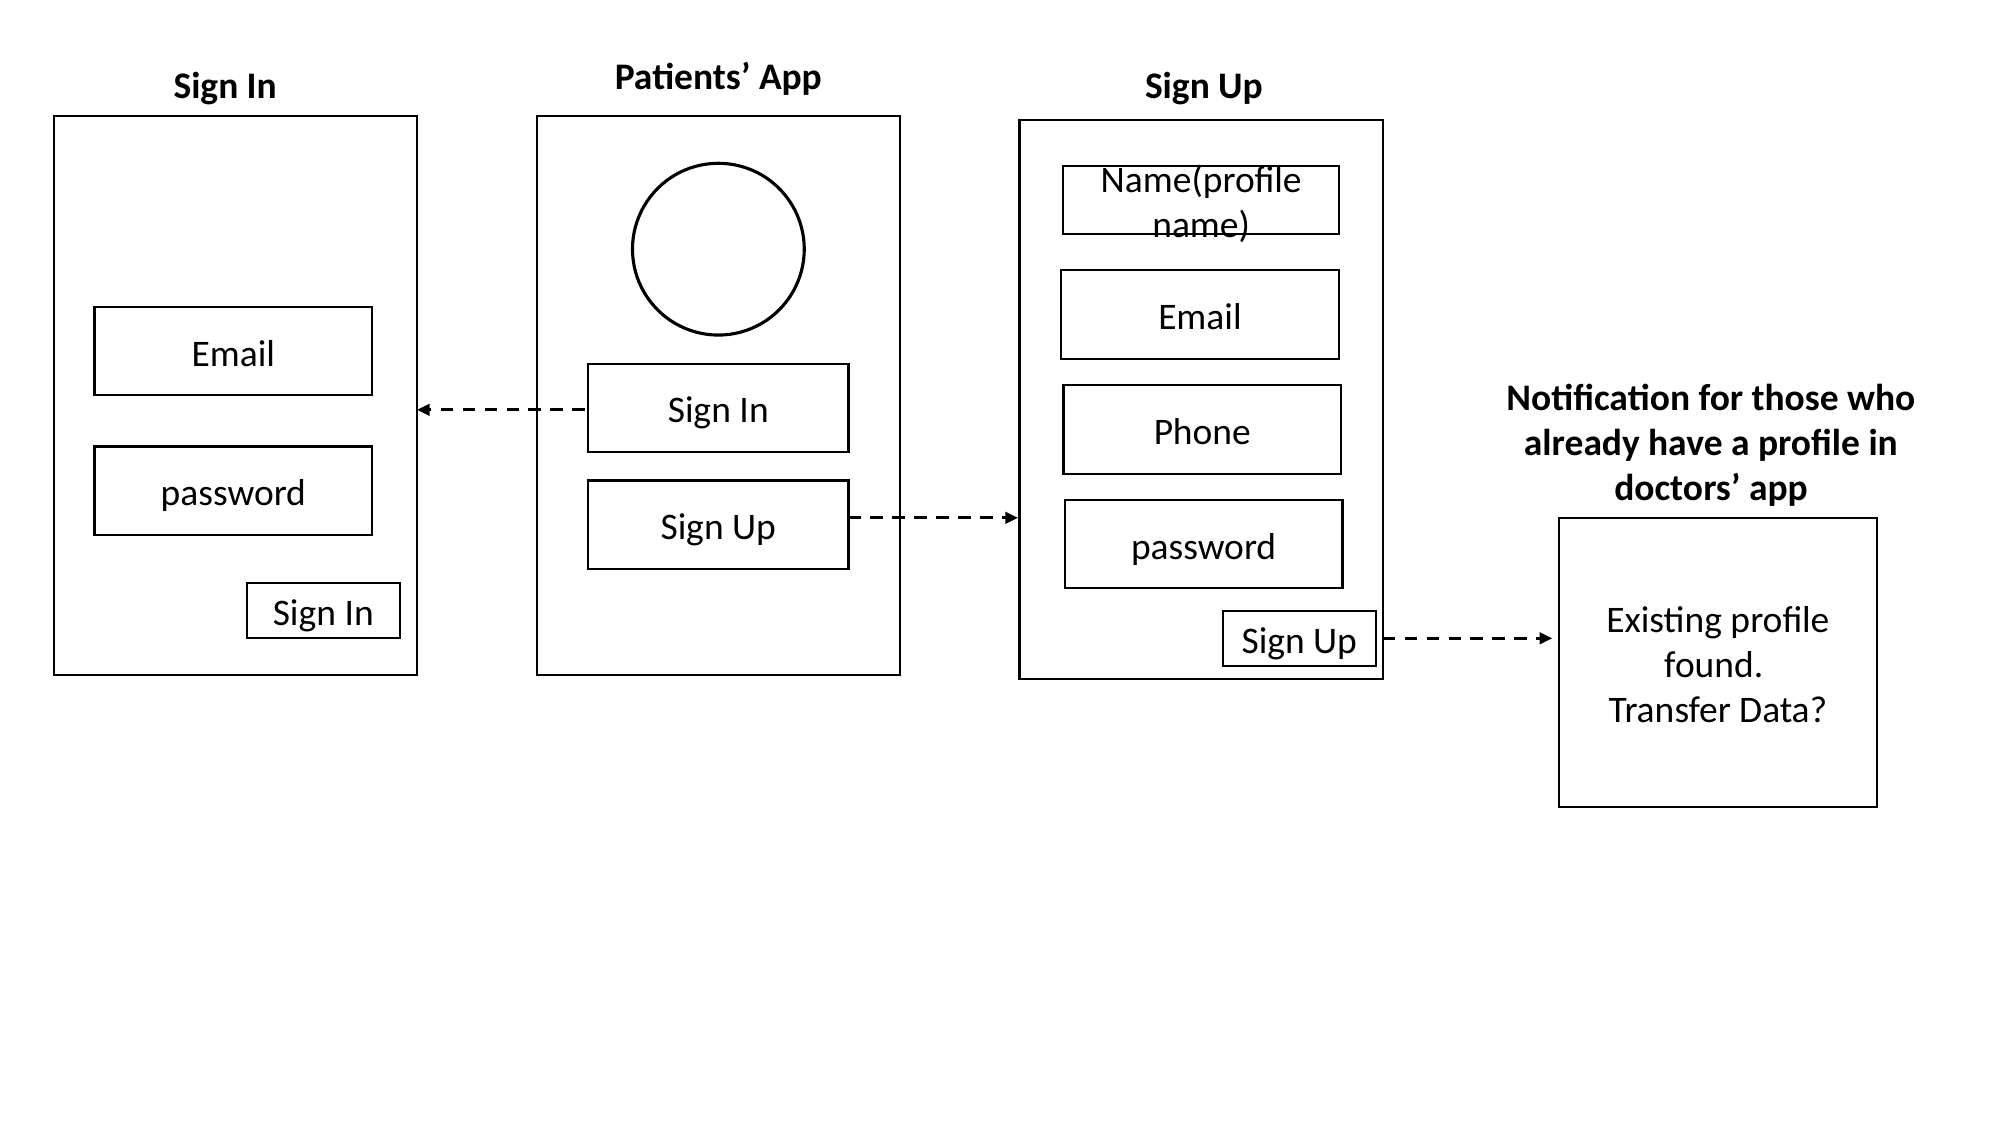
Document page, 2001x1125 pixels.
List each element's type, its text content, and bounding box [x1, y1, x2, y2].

text_box Patients’ App [546, 41, 890, 108]
text_box Email [1060, 269, 1340, 360]
text_box Sign In [246, 582, 401, 639]
text_box [1018, 119, 1384, 680]
text_box Notification for those who already have a profile in doctors’ app [1466, 407, 1956, 473]
text_box [53, 115, 418, 676]
text_box Sign In [587, 363, 850, 453]
text_box Phone [1062, 384, 1342, 475]
text_box Sign In [57, 51, 401, 117]
text_box password [1064, 499, 1344, 589]
text_box Sign Up [587, 479, 850, 570]
text_box Sign Up [959, 51, 1448, 117]
text_box Sign Up [1222, 610, 1377, 667]
text_box Existing profile found. Transfer Data? [1558, 517, 1878, 808]
text_box [536, 115, 901, 676]
text_box [632, 163, 805, 336]
text_box password [93, 445, 373, 536]
